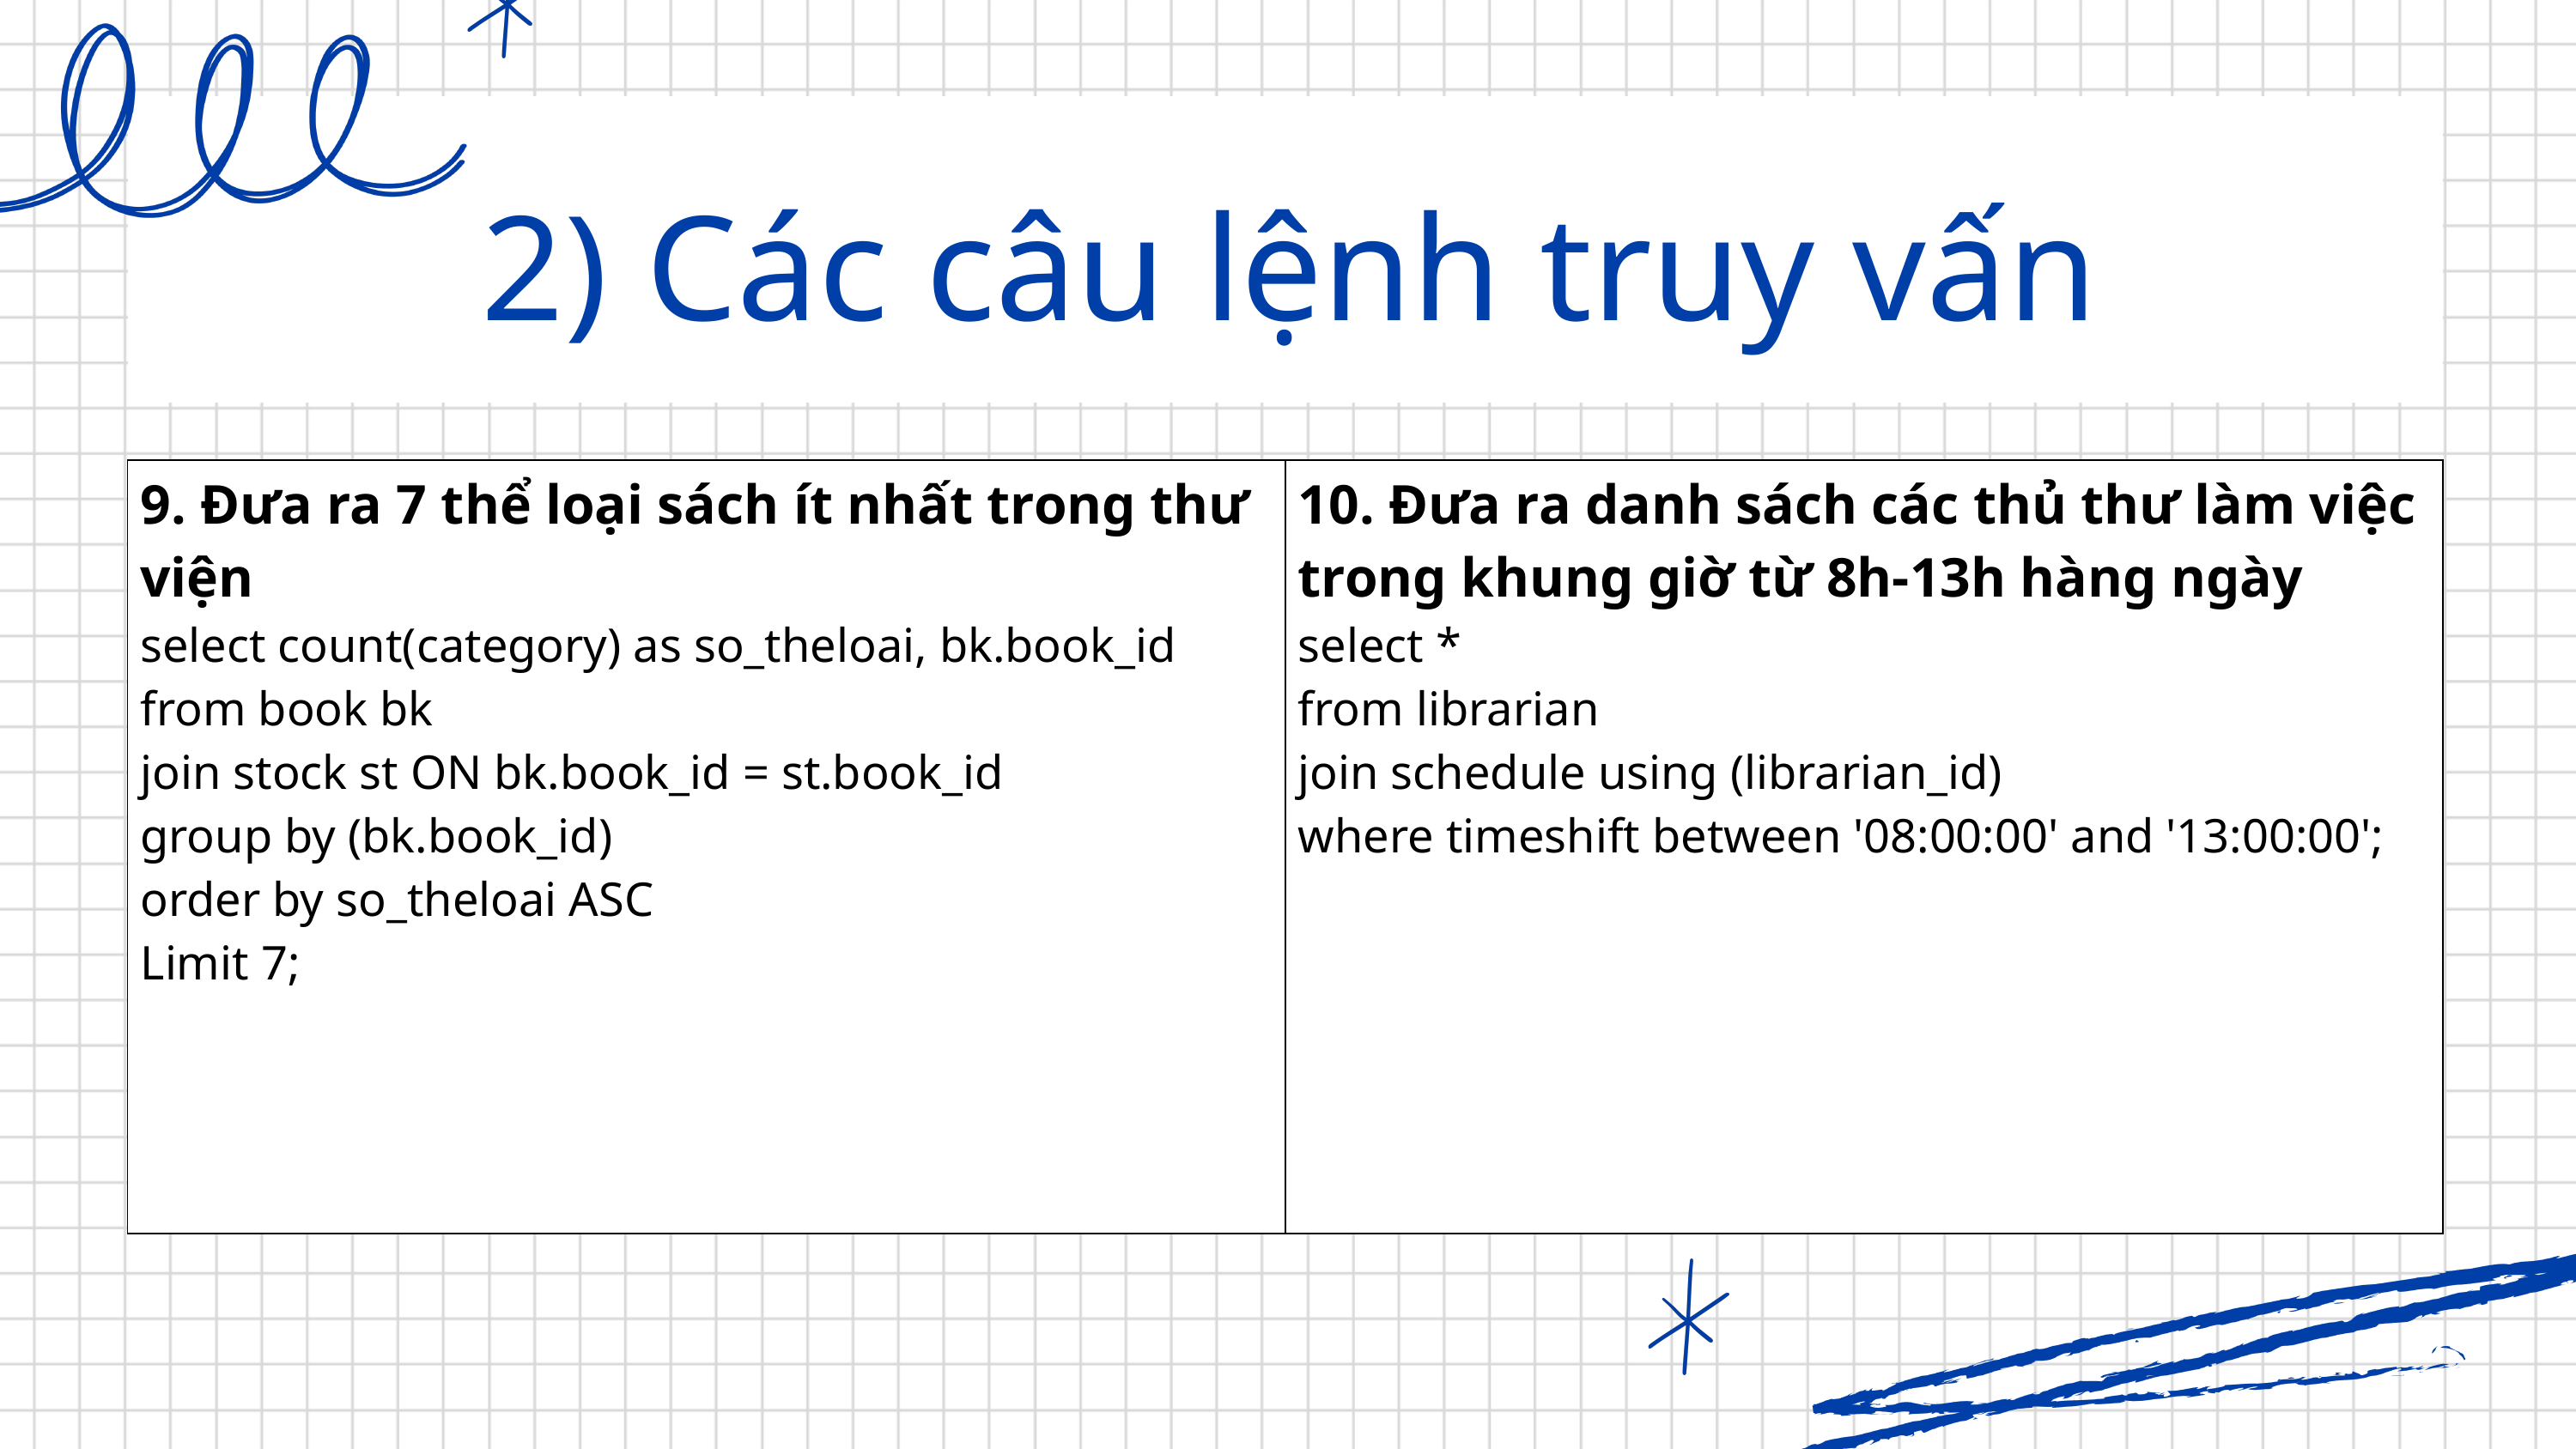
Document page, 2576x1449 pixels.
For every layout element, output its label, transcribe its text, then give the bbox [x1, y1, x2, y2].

table_header 10. Đưa ra danh sách các thủ thư làm việc trong khung giờ từ 8h-13h hàng ngày select * from librarian join schedule using (librarian_id) where timeshift between '08:00:00' and '13:00:00'; [1286, 461, 2442, 1233]
table_header 9. Đưa ra 7 thể loại sách ít nhất trong thư viện select count(category) as so_theloai, bk.book_id from book bk join stock st ON bk.book_id = st.book_id group by (bk.book_id) order by so_theloai ASC Limit 7; [128, 461, 1285, 1233]
text_box [467, 0, 549, 58]
text_box [0, 21, 468, 219]
text_box [1648, 1258, 1729, 1375]
text_box [1688, 1239, 2576, 1449]
text_box [0, 0, 2576, 1449]
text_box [127, 95, 2444, 403]
